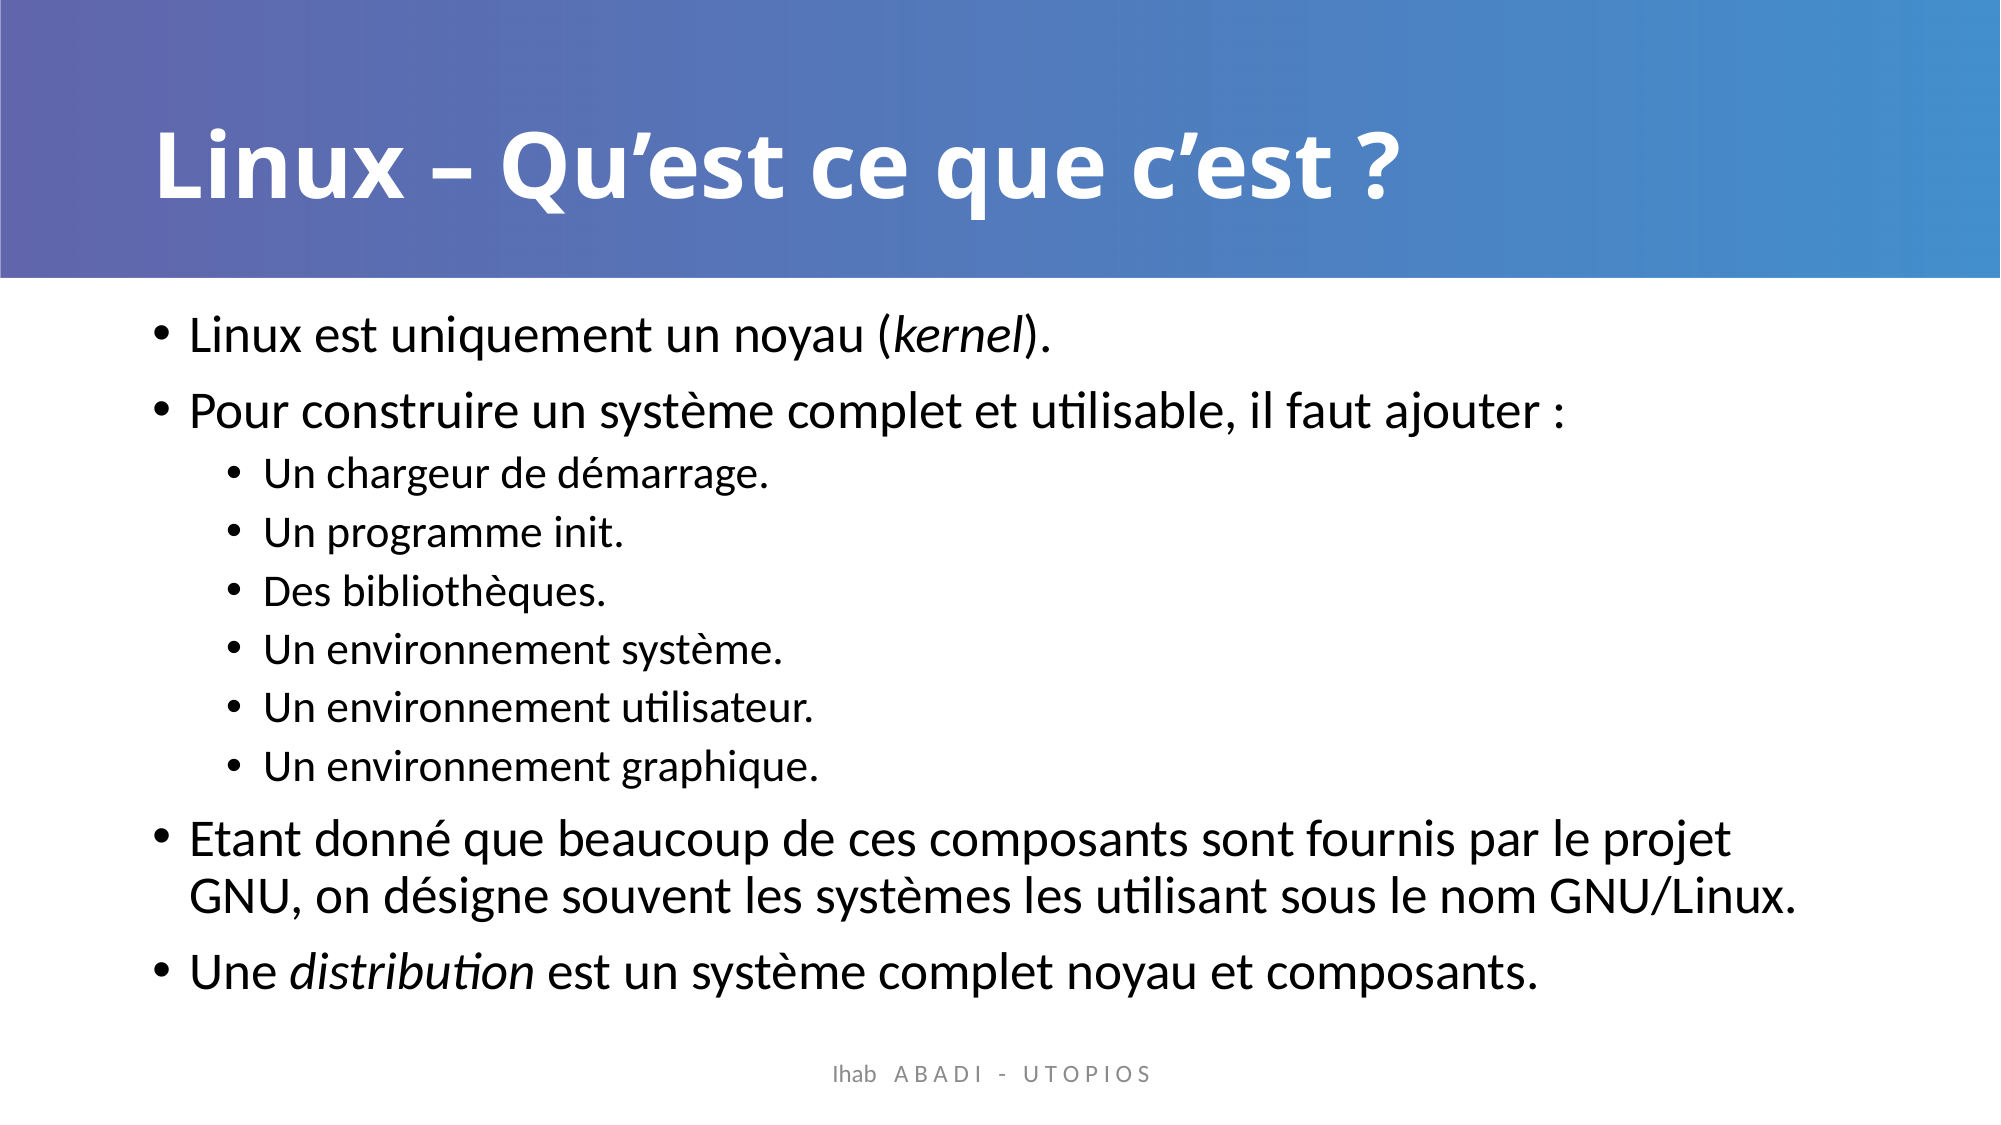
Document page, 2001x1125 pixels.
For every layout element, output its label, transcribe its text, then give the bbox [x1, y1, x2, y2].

footer Ihab A B A D I - U T O P I O S [662, 1042, 1338, 1103]
list Linux est uniquement un noyau (kernel). Pour construire un système complet et utilisable, il faut ajouter : Un chargeur de démarrage. Un programme init. Des bibliothèques. Un environnement système. Un environnement utilisateur. Un environnement graphique. Etant donné que beaucoup de ces composants sont fournis par le projet GNU, on désigne souvent les systèmes les utilisant sous le nom GNU/Linux. Une distribution est un système complet noyau et composants. [137, 299, 1863, 1014]
picture [0, 0, 2000, 278]
title Linux – Qu’est ce que c’est ? [137, 59, 1863, 278]
